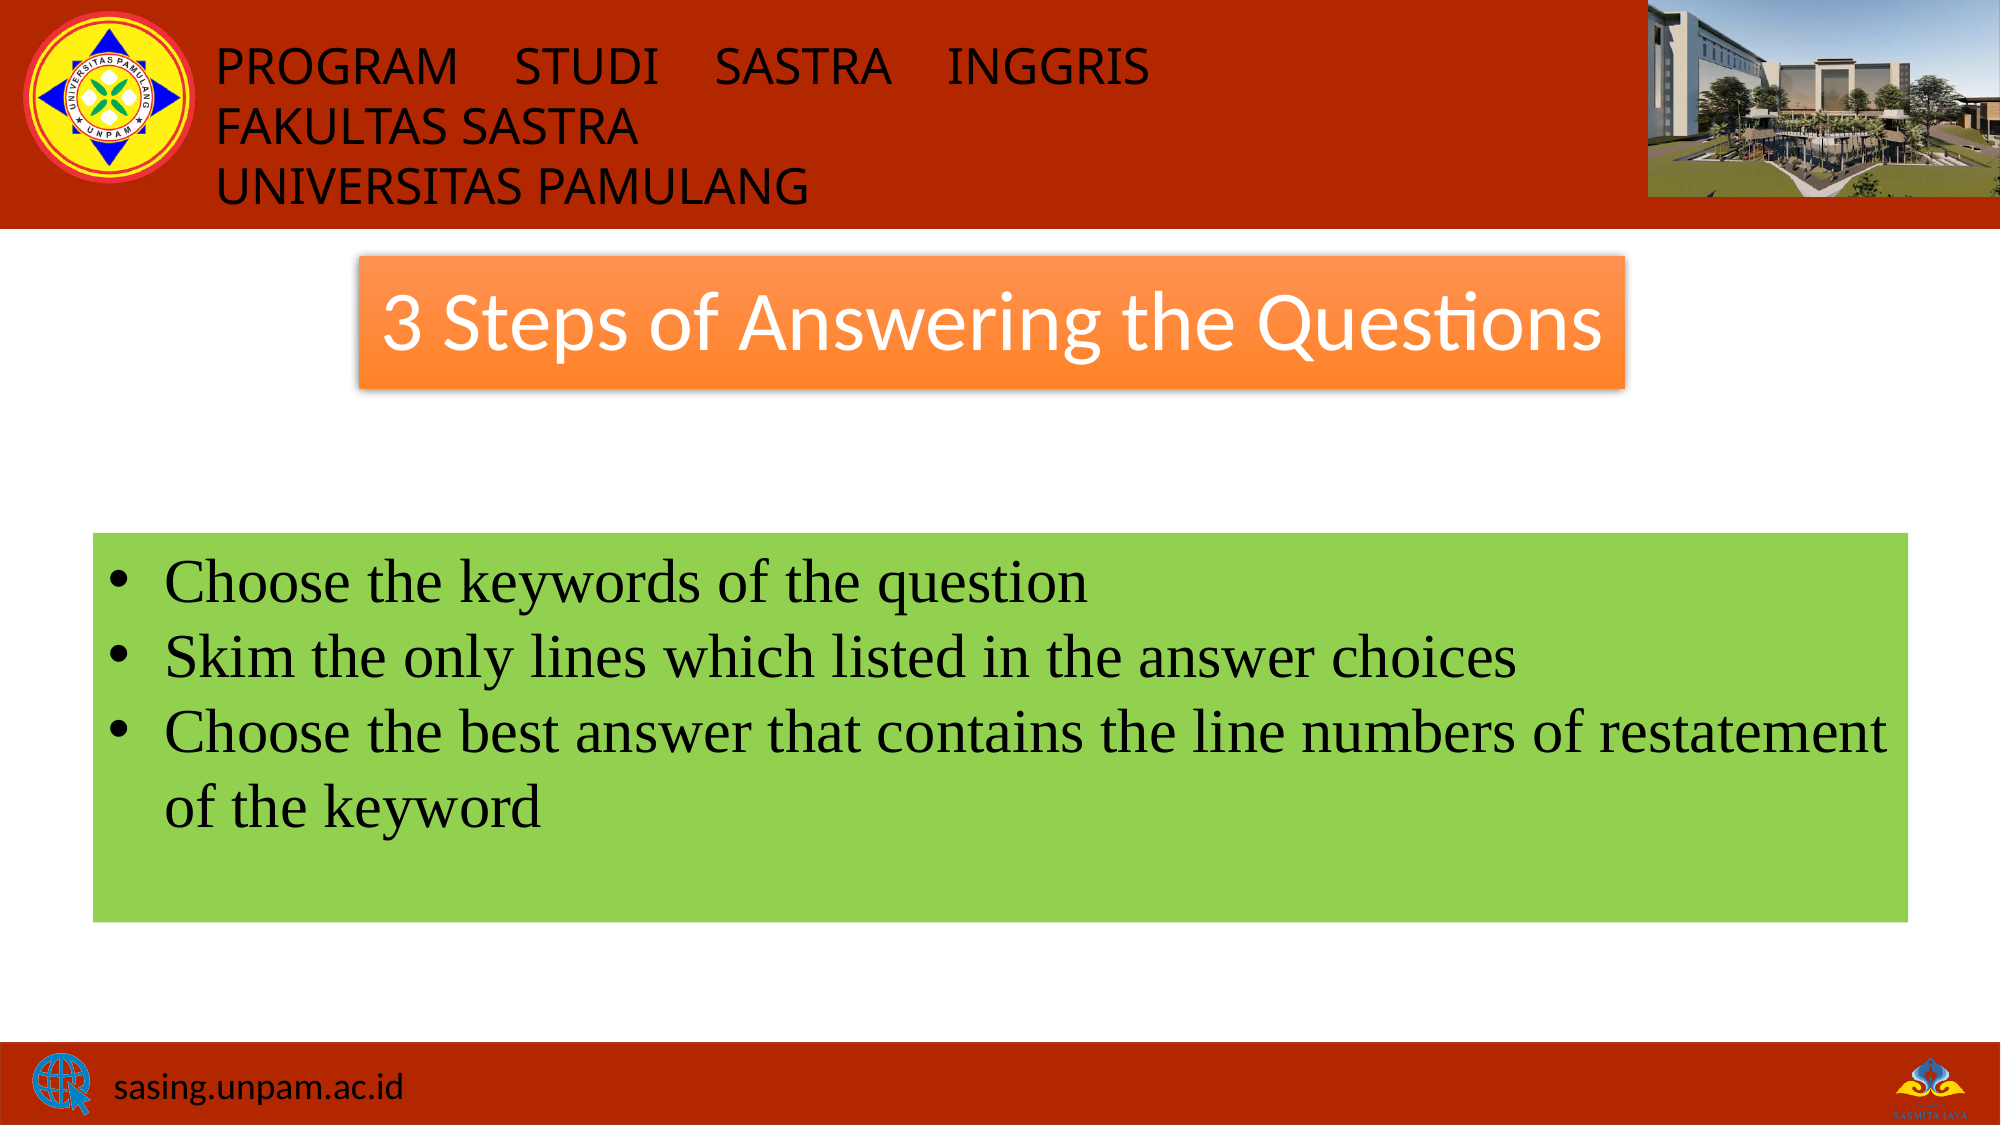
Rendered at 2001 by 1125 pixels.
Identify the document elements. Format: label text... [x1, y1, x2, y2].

text_box Choose the keywords of the question Skim the only lines which listed in the answer choices Choose the best answer that contains the line numbers of restatement of the keyword [93, 532, 1909, 923]
picture [1877, 1051, 1984, 1125]
picture [16, 6, 200, 185]
title 3 Steps of Answering the Questions [359, 256, 1625, 364]
picture [1648, 0, 2000, 197]
picture [24, 1048, 99, 1120]
